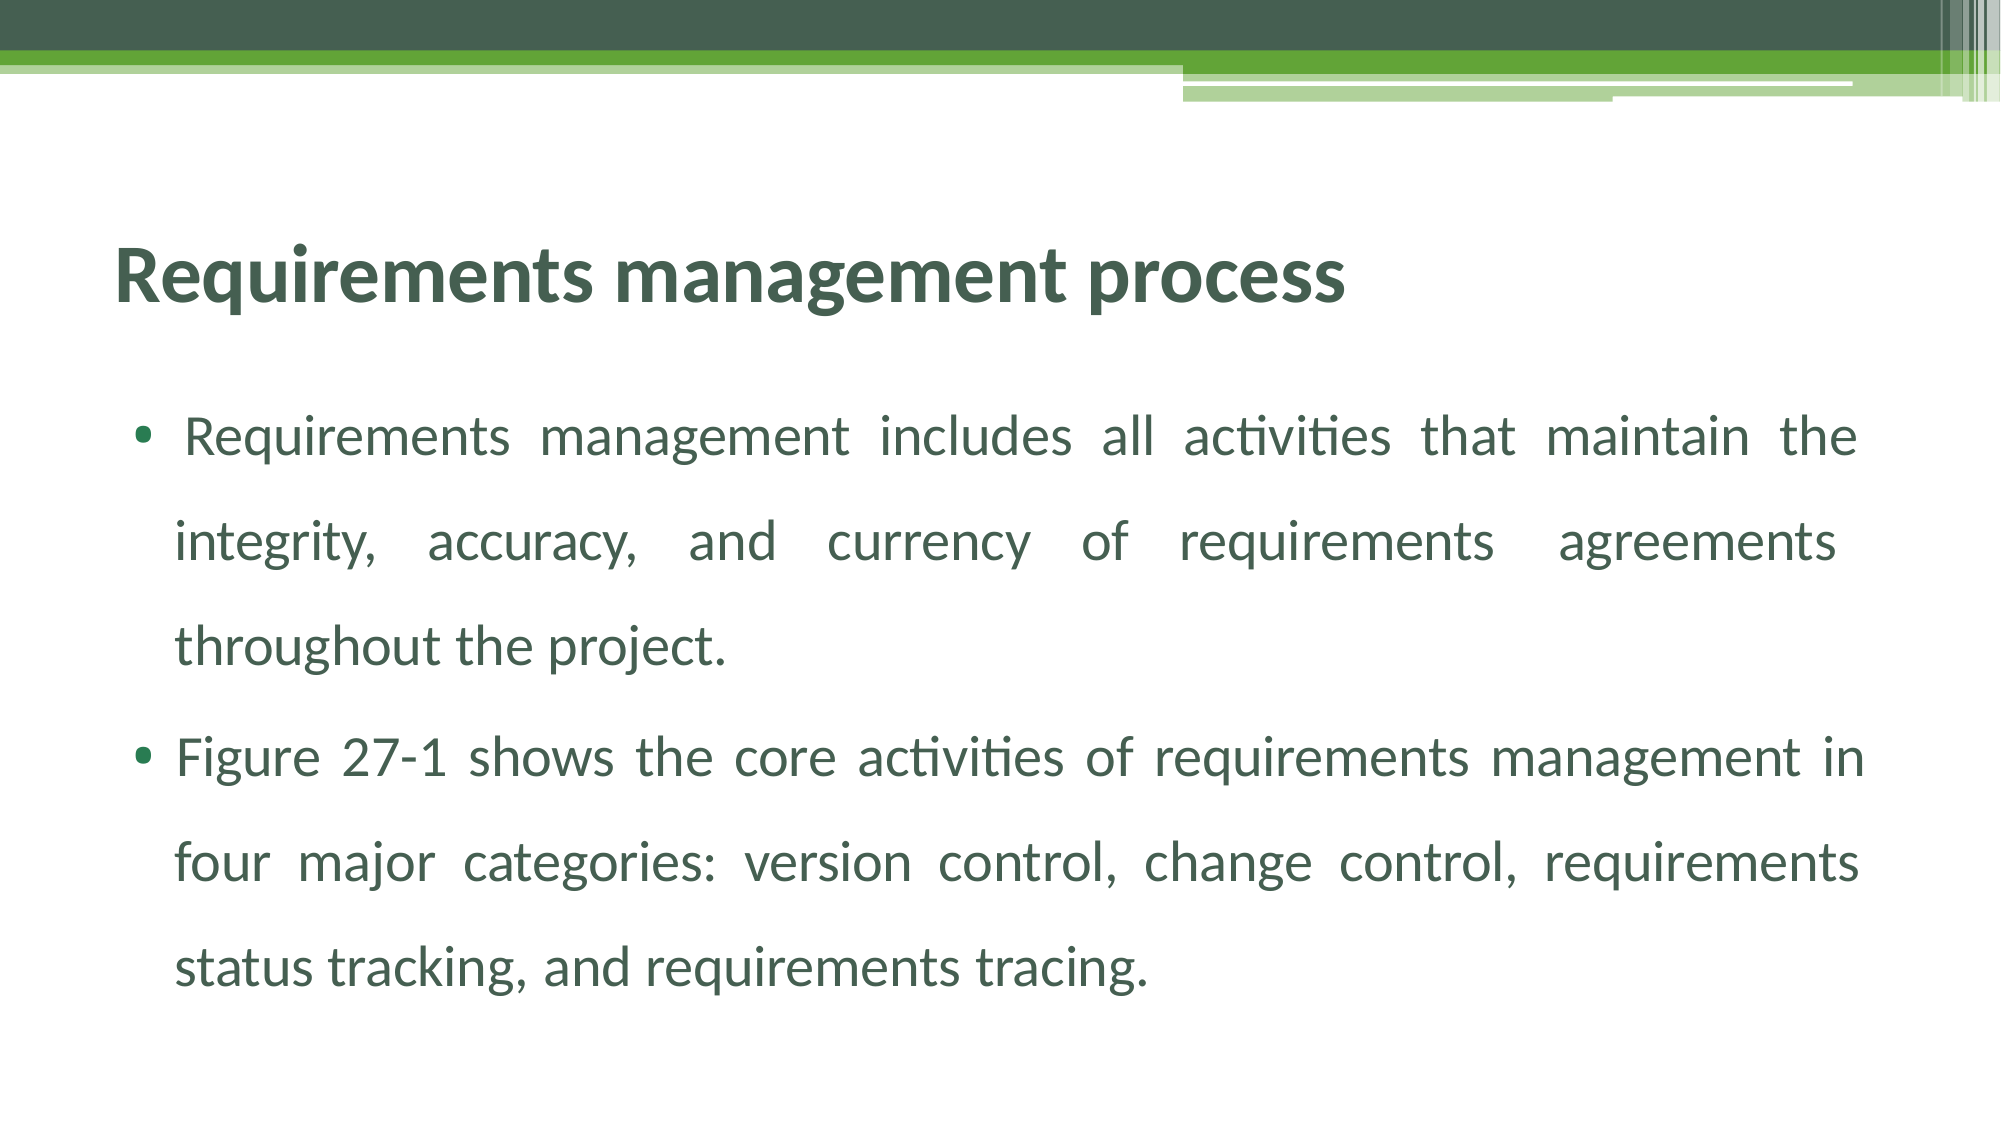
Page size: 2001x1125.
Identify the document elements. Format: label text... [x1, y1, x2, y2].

title Requirements management process [112, 217, 1358, 408]
text_box • Requirements management includes all activities that maintain the integrity, accuracy, and currency of requirements agreements throughout the project. • Figure 27-1 shows the core activities of requirements management in four major categories: version control, change control, requirements status tracking, and requirements tracing. [130, 359, 1888, 998]
